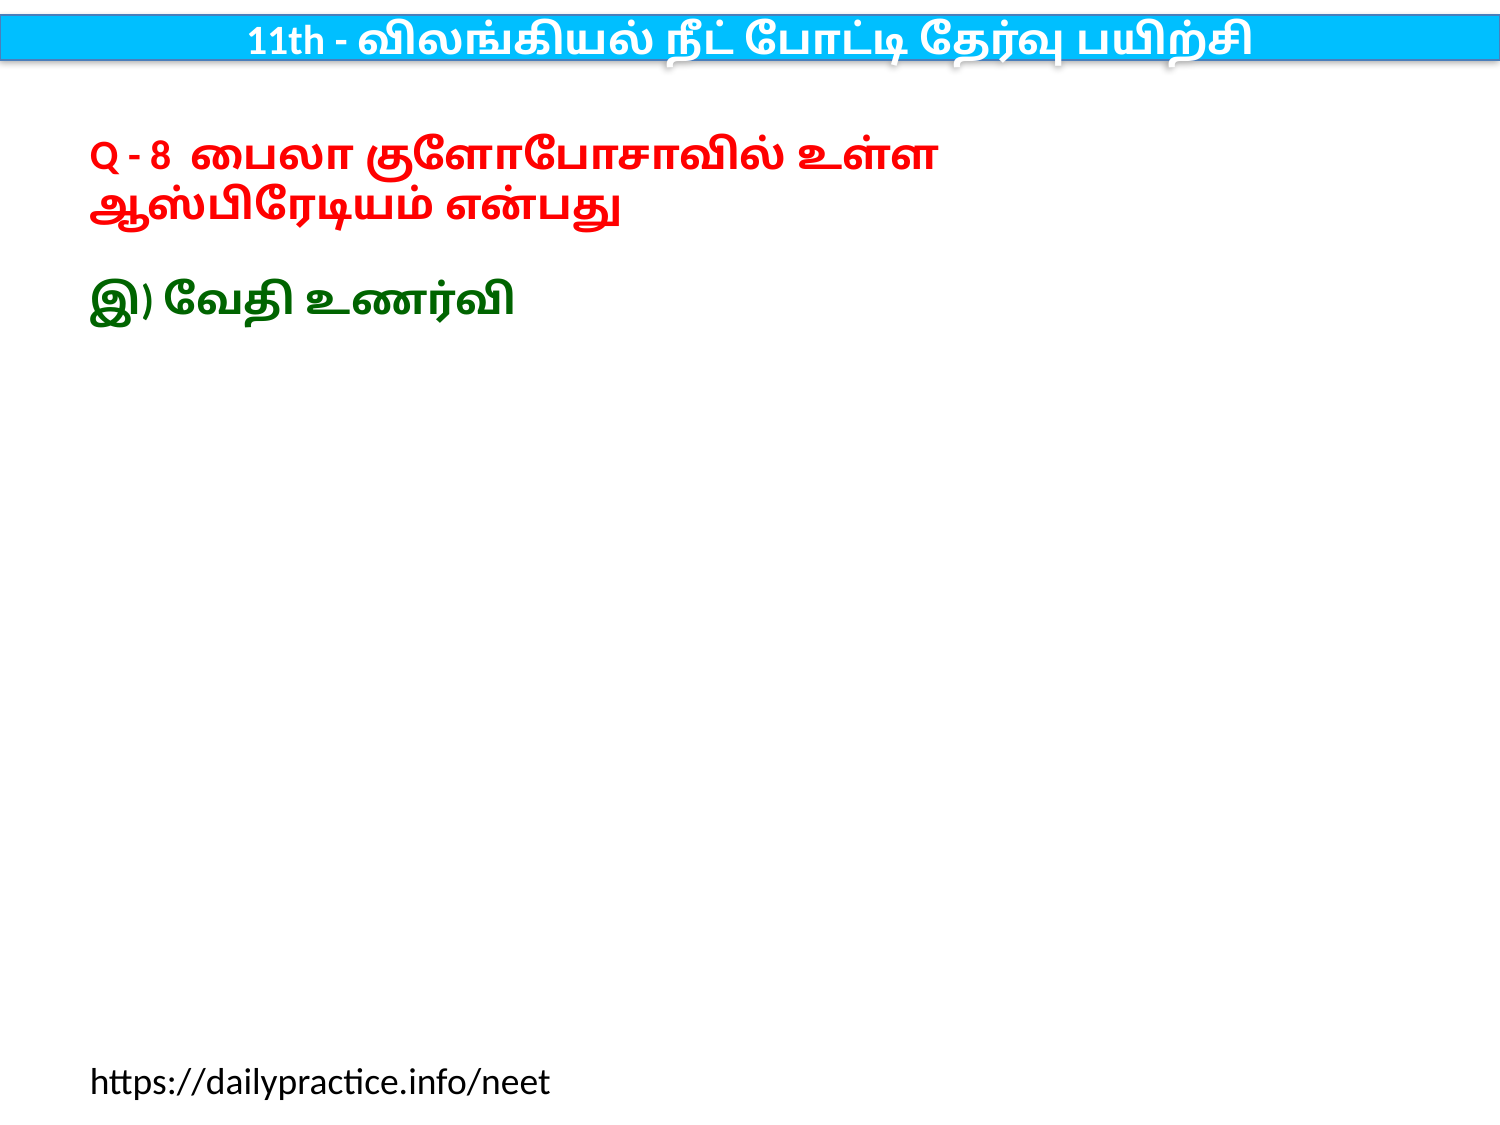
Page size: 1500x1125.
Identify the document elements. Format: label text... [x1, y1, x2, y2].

text_box 11th - விலங்கியல் நீட் போட்டி தேர்வு பயிற்சி [0, 14, 1500, 61]
text_box Q - 8 பைலா குளோபோசாவில் உள்ள ஆஸ்பிரேடியம் என்பது இ) வேதி உணர்வி [74, 75, 1275, 330]
text_box https://dailypractice.info/neet [74, 1049, 675, 1110]
